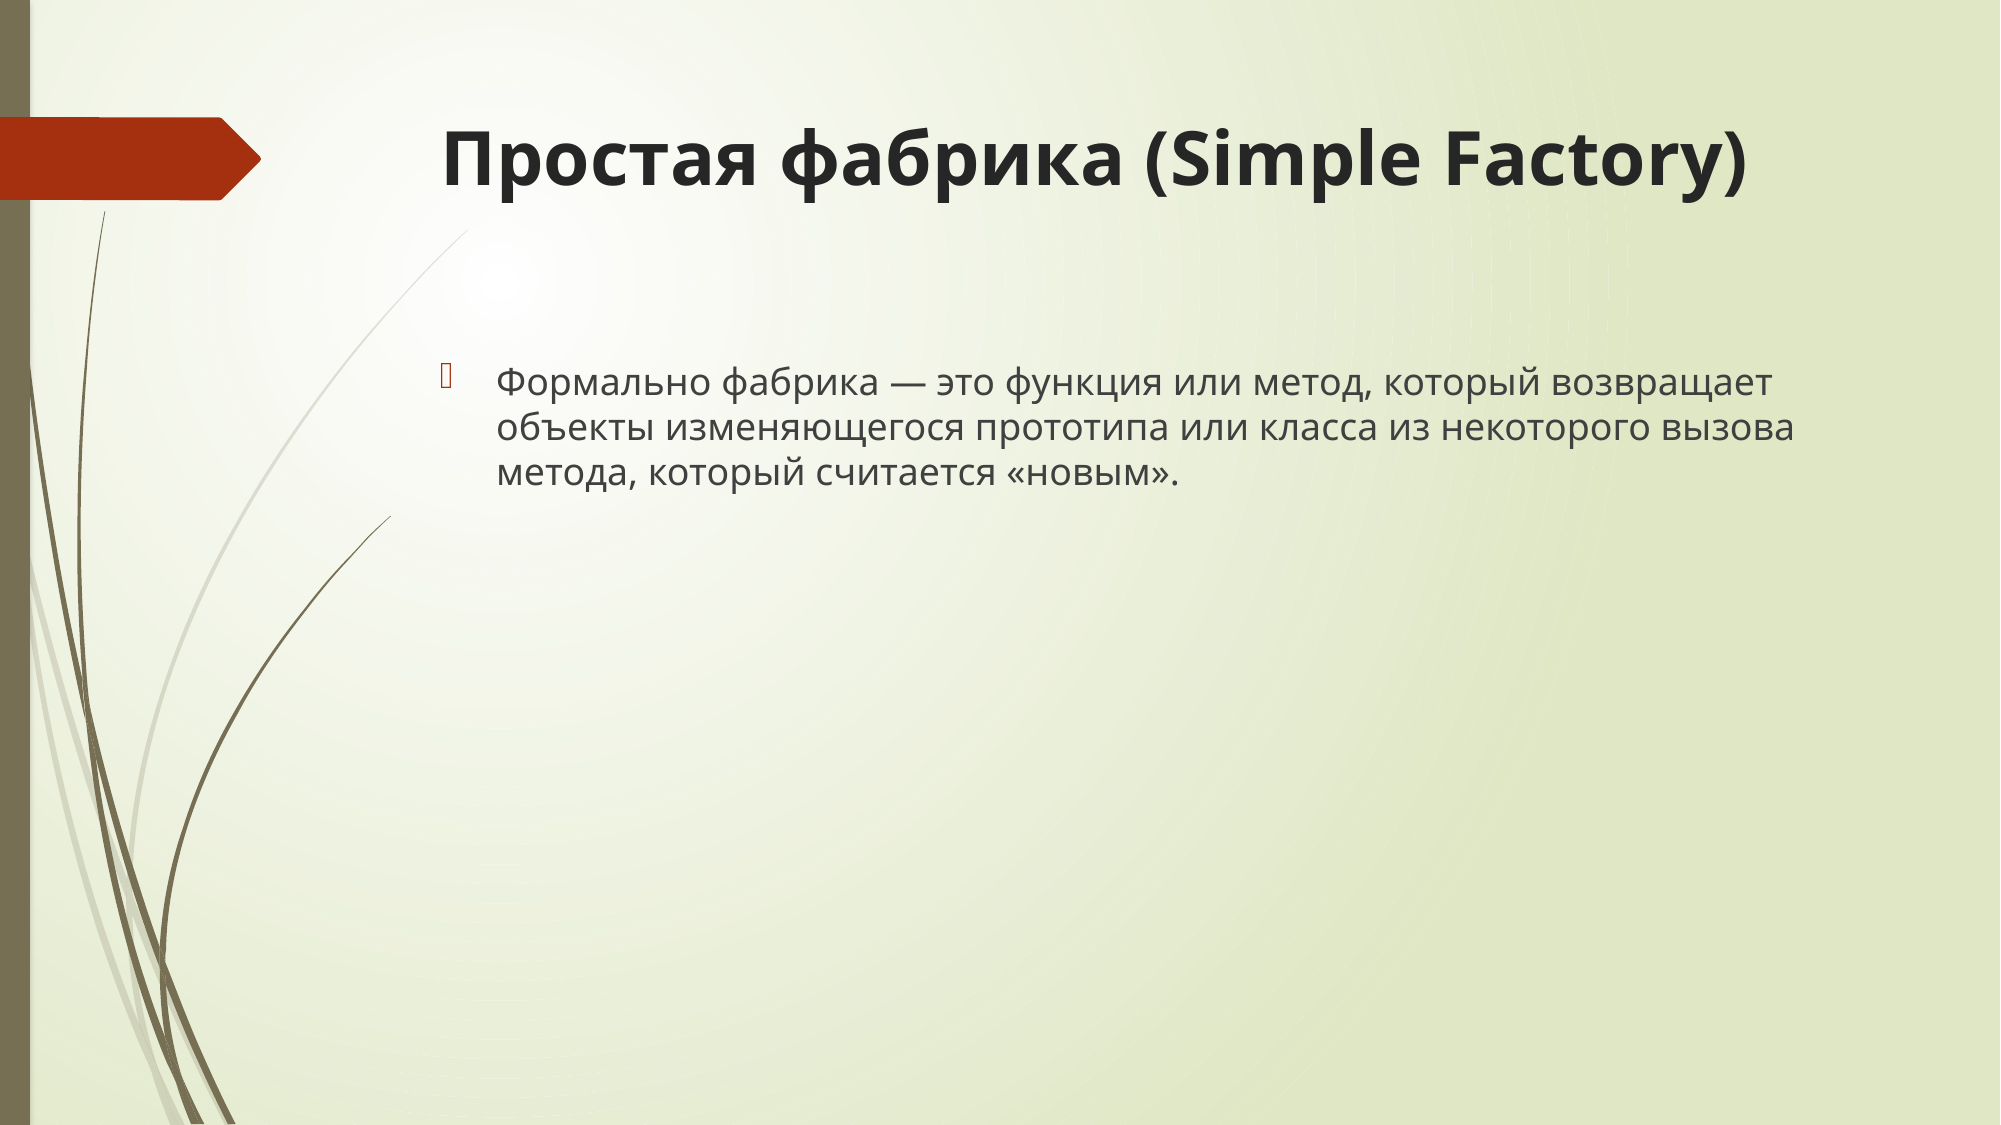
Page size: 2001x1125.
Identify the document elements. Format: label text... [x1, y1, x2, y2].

title Простая фабрика (Simple Factory) [425, 102, 1888, 313]
list Формально фабрика — это функция или метод, который возвращает объекты изменяющегося прототипа или класса из некоторого вызова метода, который считается «новым». [424, 350, 1888, 970]
